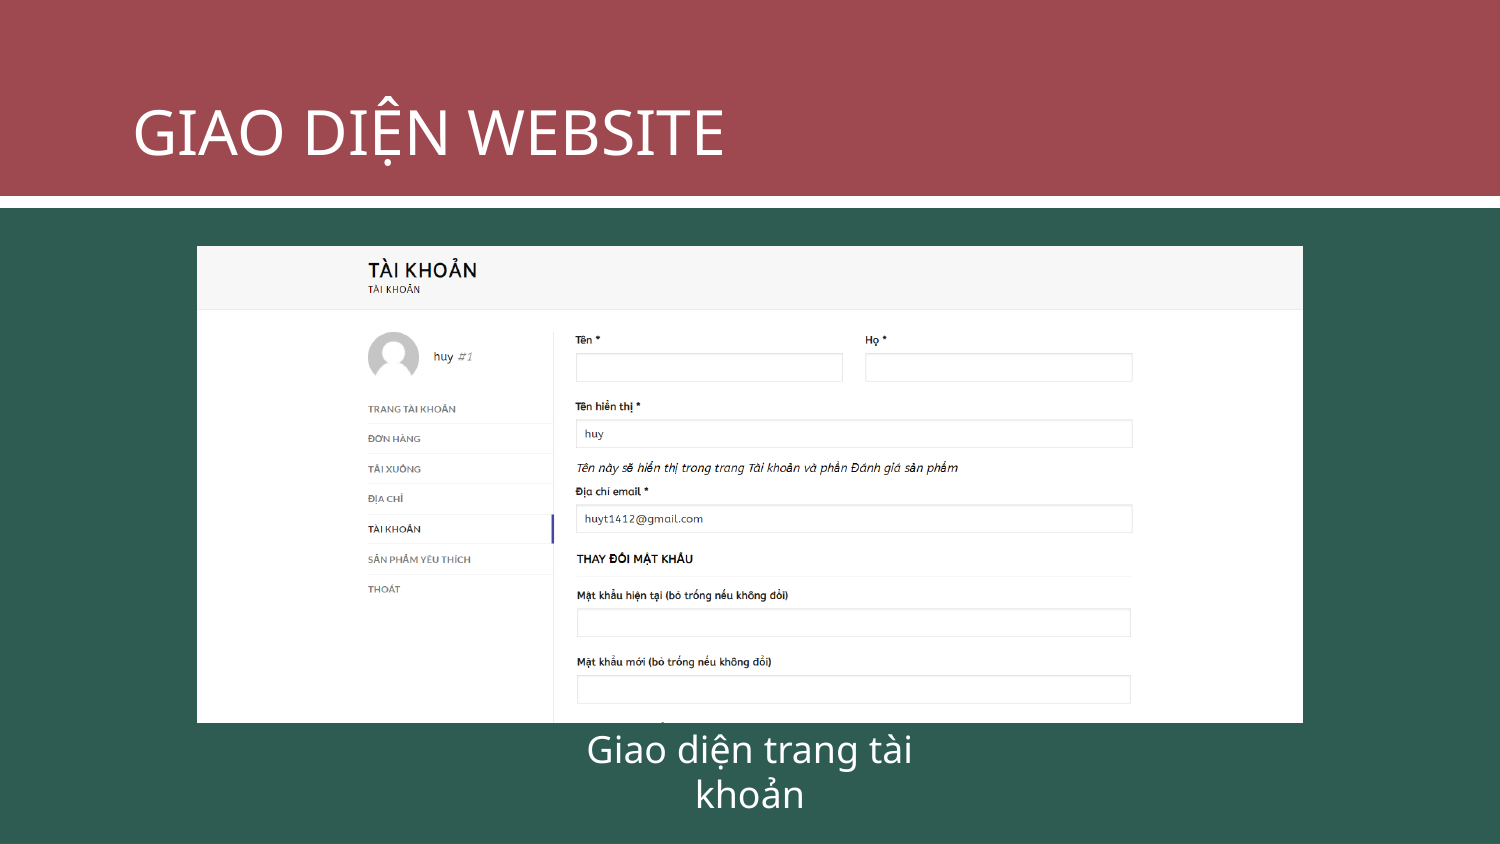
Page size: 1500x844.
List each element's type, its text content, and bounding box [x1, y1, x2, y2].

title GIAO DIỆN WEBSITE [116, 93, 1383, 167]
picture [196, 246, 1303, 723]
text_box Giao diện trang tài khoản [544, 738, 956, 804]
